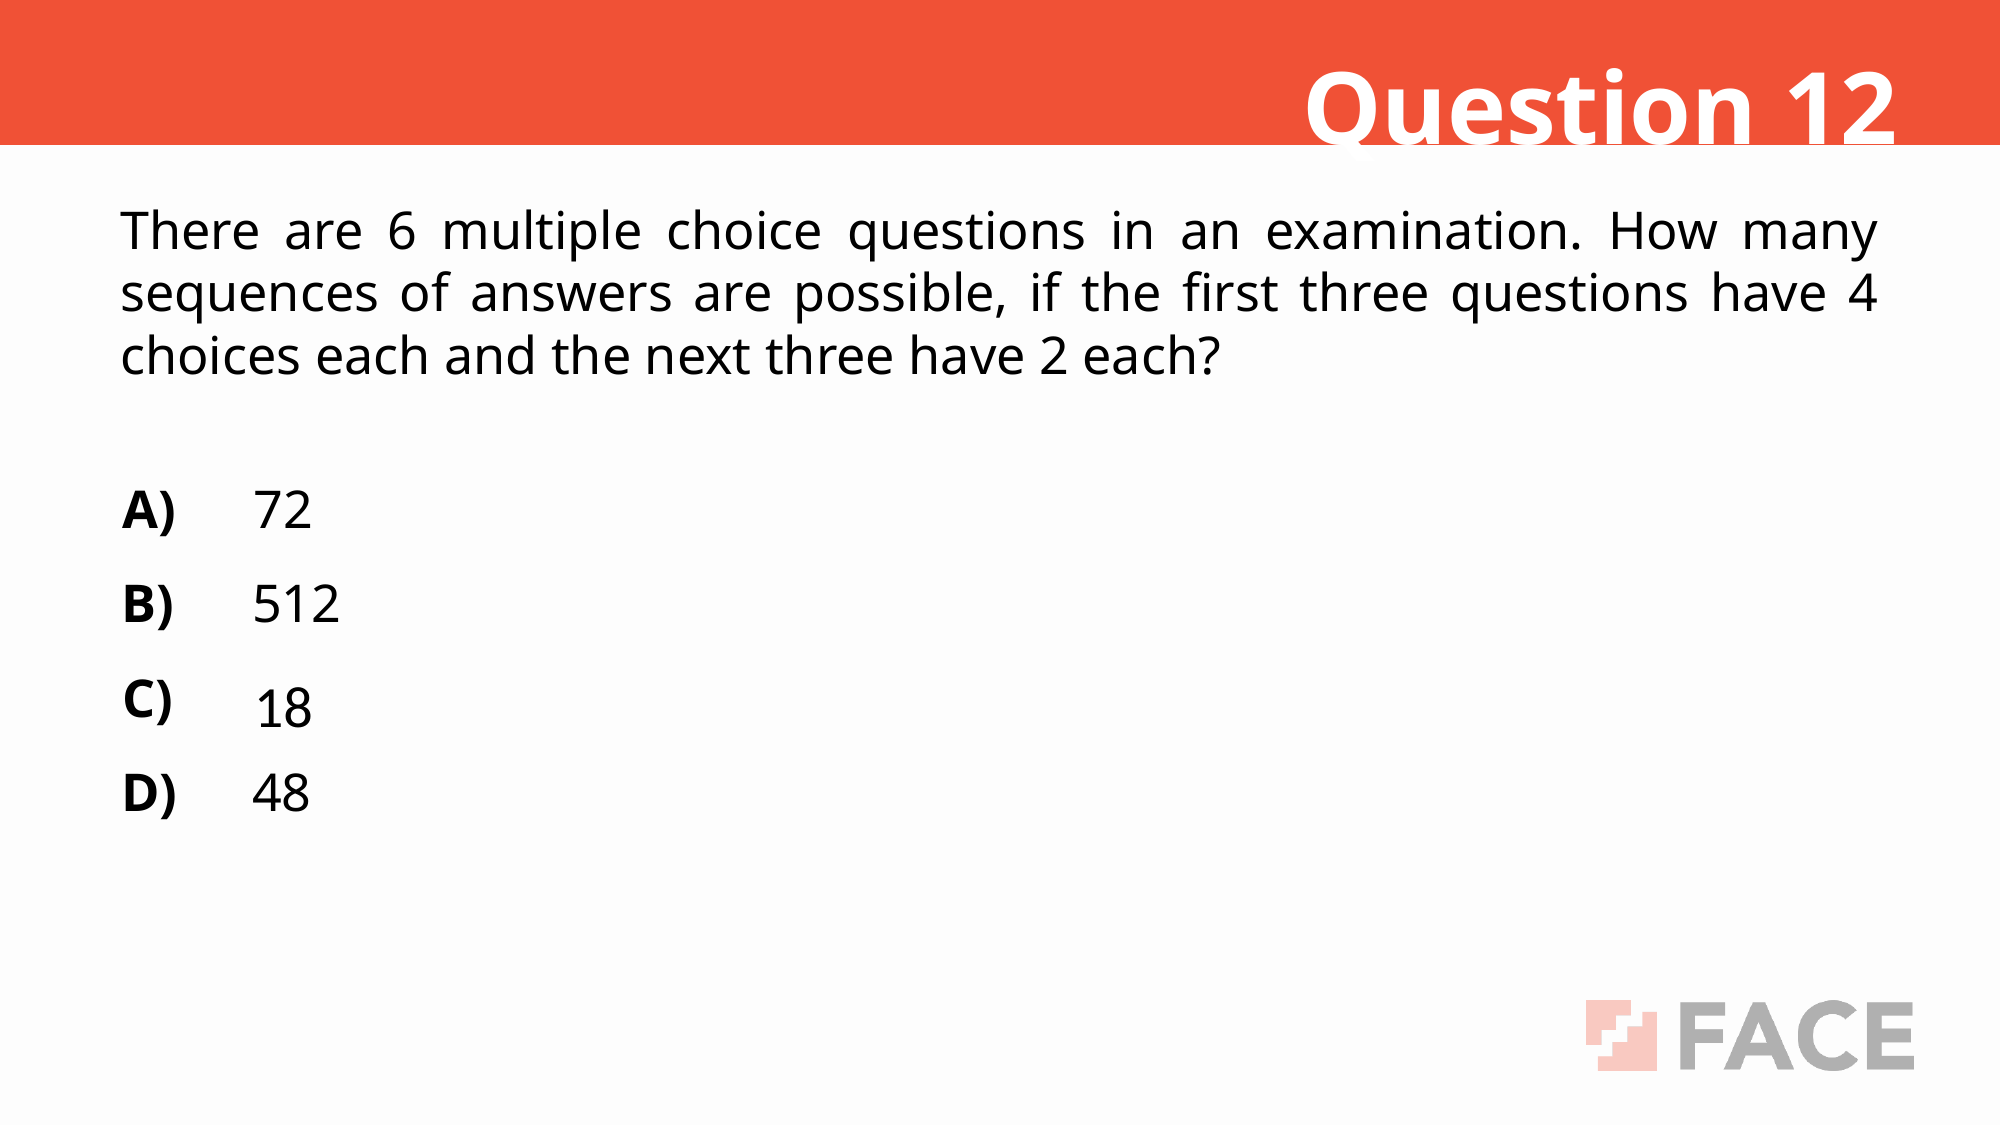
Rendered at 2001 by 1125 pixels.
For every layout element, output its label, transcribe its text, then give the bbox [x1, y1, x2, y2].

text_box [0, 0, 2000, 147]
text_box C) [107, 626, 223, 736]
text_box 512 [237, 531, 1894, 641]
text_box 48 [237, 720, 1894, 830]
text_box A) [107, 437, 223, 547]
text_box There are 6 multiple choice questions in an examination. How many sequences of answers are possible, if the first three questions have 4 choices each and the next three have 2 each? [105, 189, 1895, 392]
text_box 72 [238, 437, 1896, 547]
text_box D) [106, 720, 221, 830]
text_box Question 12 [638, 37, 1914, 173]
text_box B) [106, 531, 221, 641]
text_box 18 [238, 626, 1896, 747]
picture [1586, 1000, 1914, 1072]
